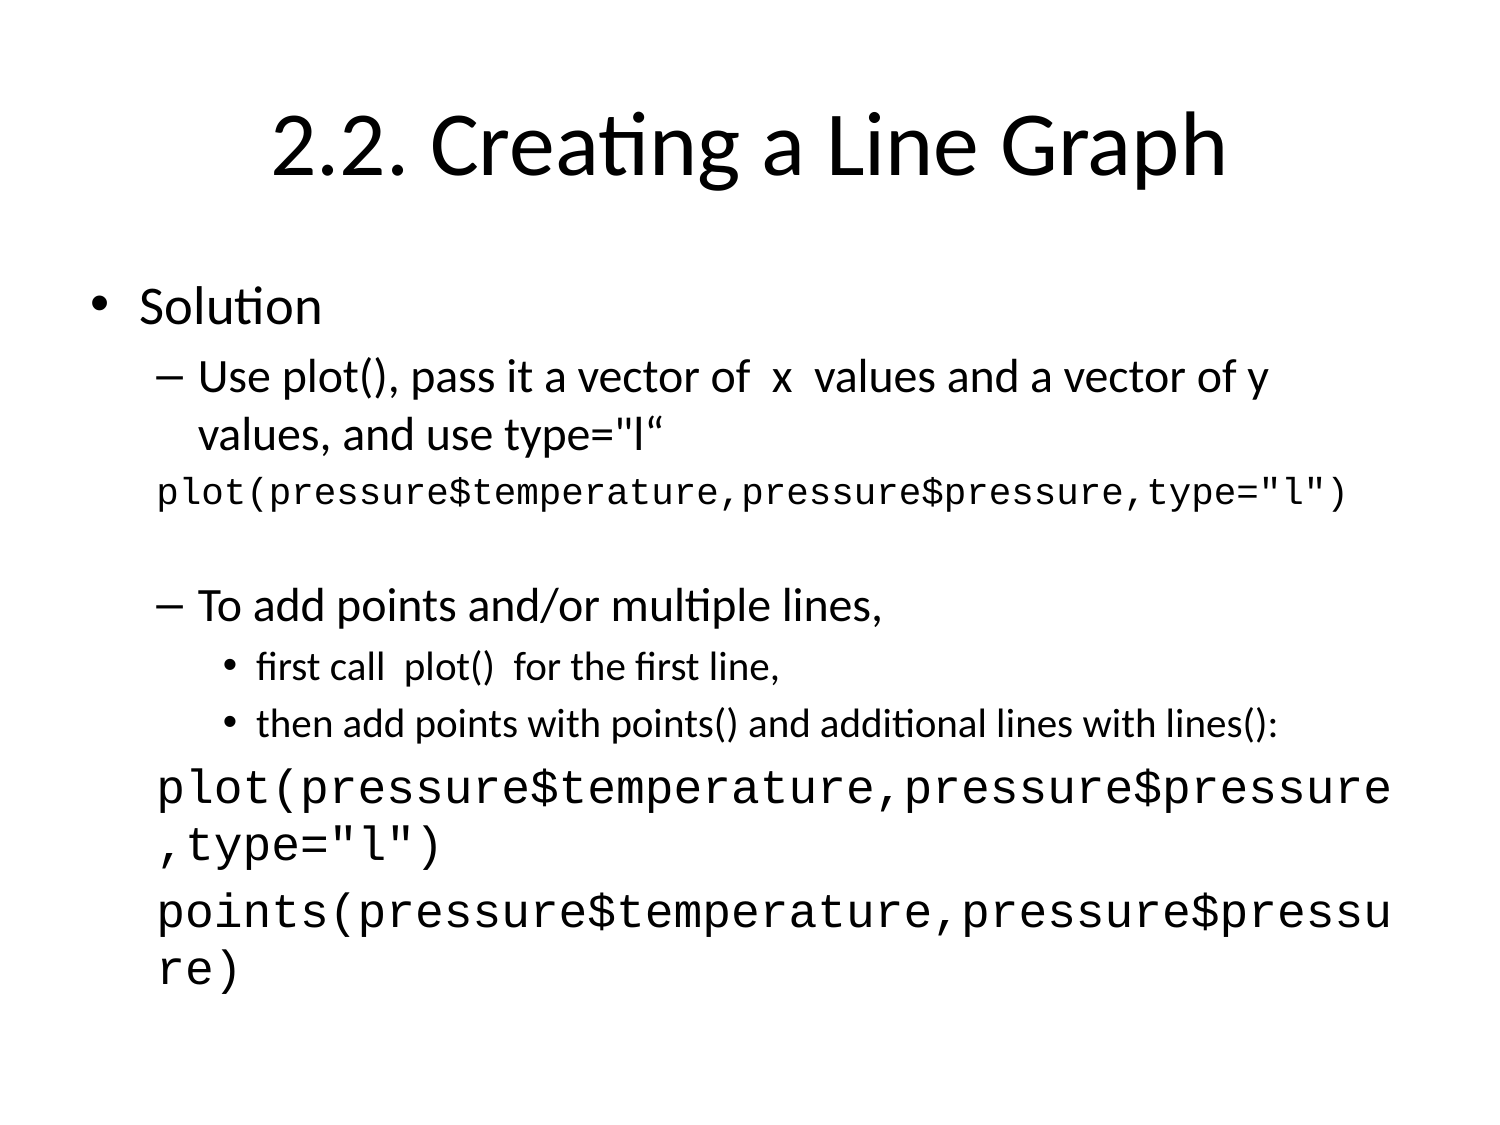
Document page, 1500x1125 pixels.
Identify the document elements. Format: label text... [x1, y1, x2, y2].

title 2.2. Creating a Line Graph [75, 45, 1425, 233]
list Solution Use plot(), pass it a vector of x values and a vector of y values, and use type="l“ plot(pressure$temperature,pressure$pressure,type="l") To add points and/or multiple lines, first call plot() for the first line, then add points with points() and additional lines with lines(): plot(pressure$temperature,pressure$pressure,type="l") points(pressure$temperature,pressure$pressure) [75, 262, 1425, 1005]
